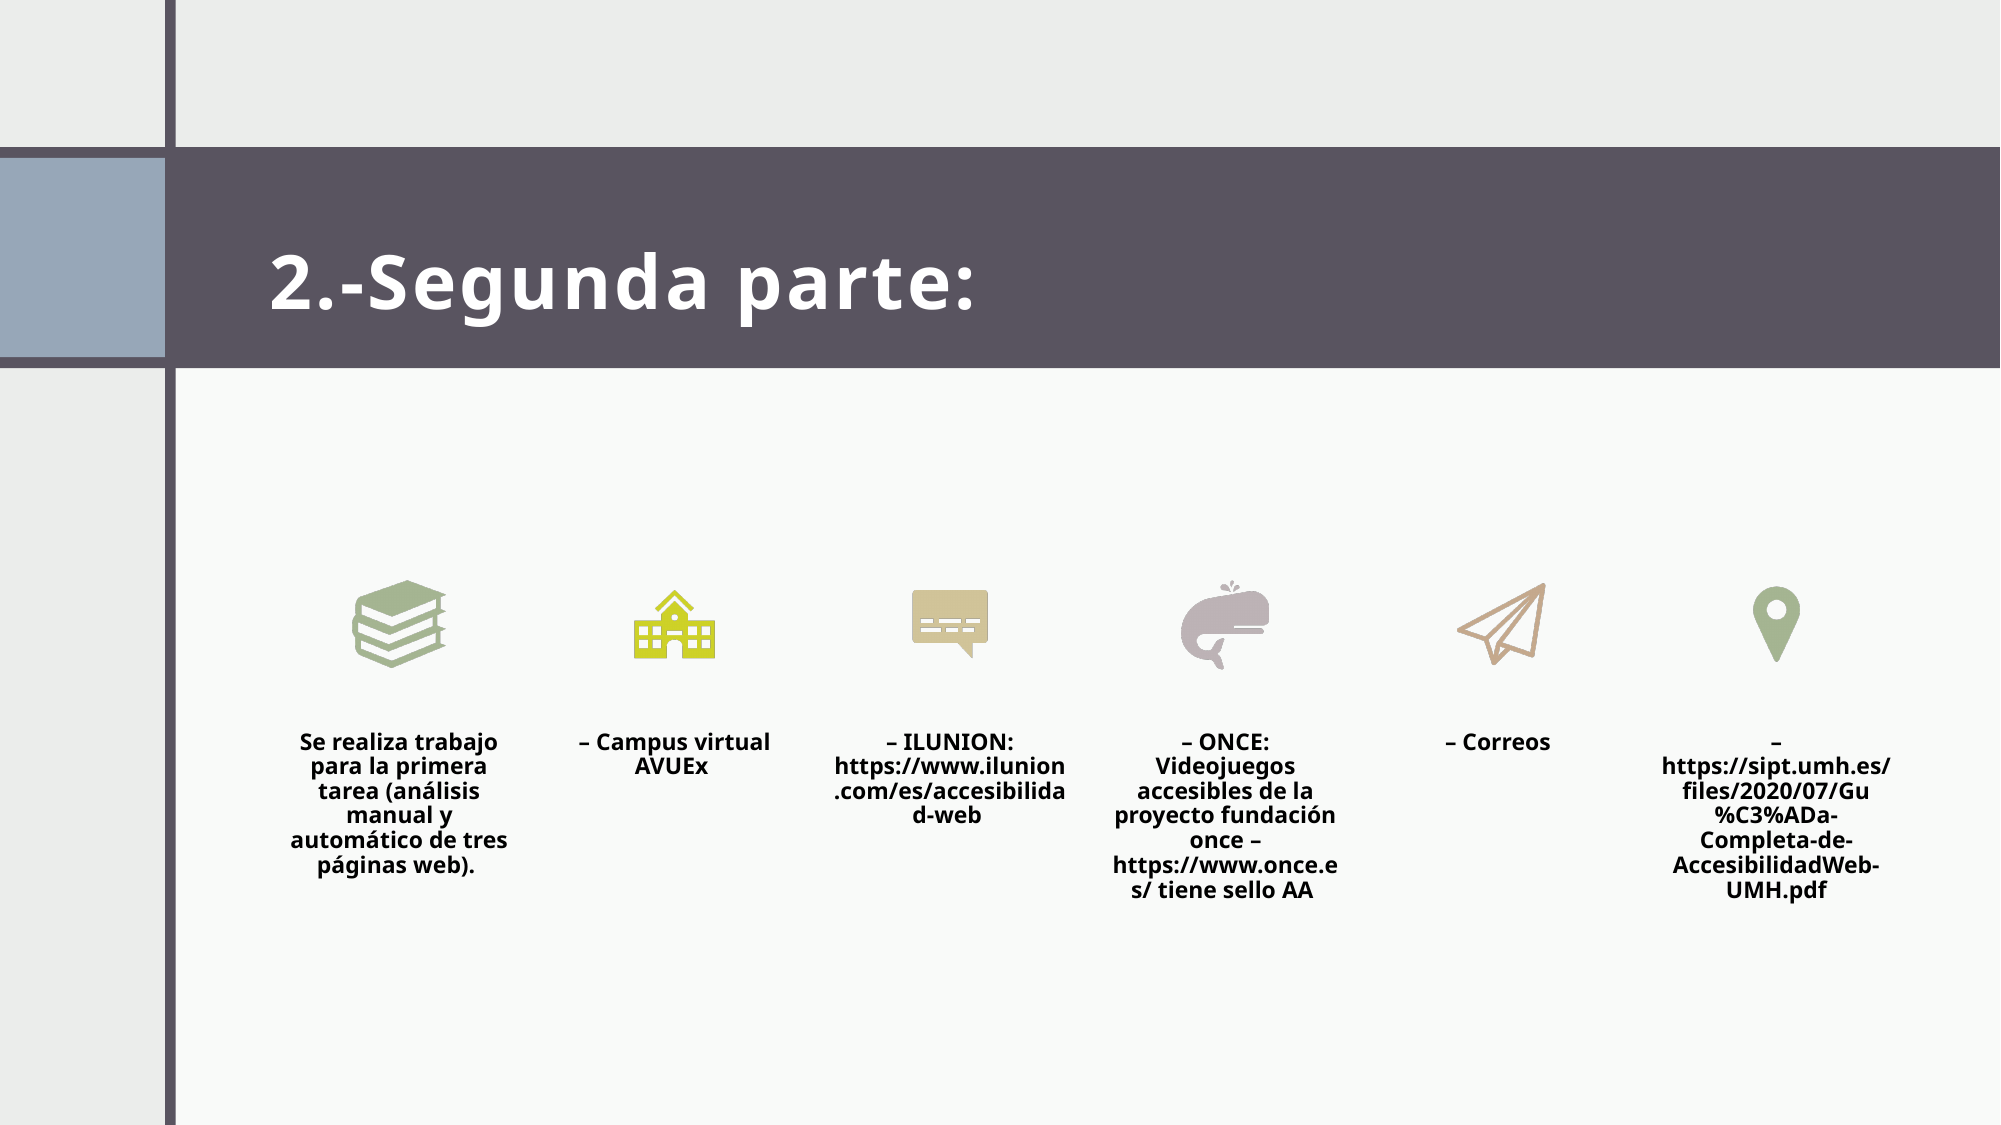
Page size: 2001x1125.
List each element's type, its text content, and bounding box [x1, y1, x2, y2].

title 2.-Segunda parte: [251, 171, 1895, 341]
text_box [177, 0, 2000, 146]
text_box [177, 369, 2000, 1125]
text_box [0, 146, 164, 157]
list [280, 473, 1895, 1025]
text_box [164, 0, 177, 1125]
text_box [0, 358, 164, 369]
text_box [0, 157, 164, 358]
text_box [177, 146, 2000, 369]
text_box [0, 0, 164, 146]
text_box [0, 369, 164, 1125]
